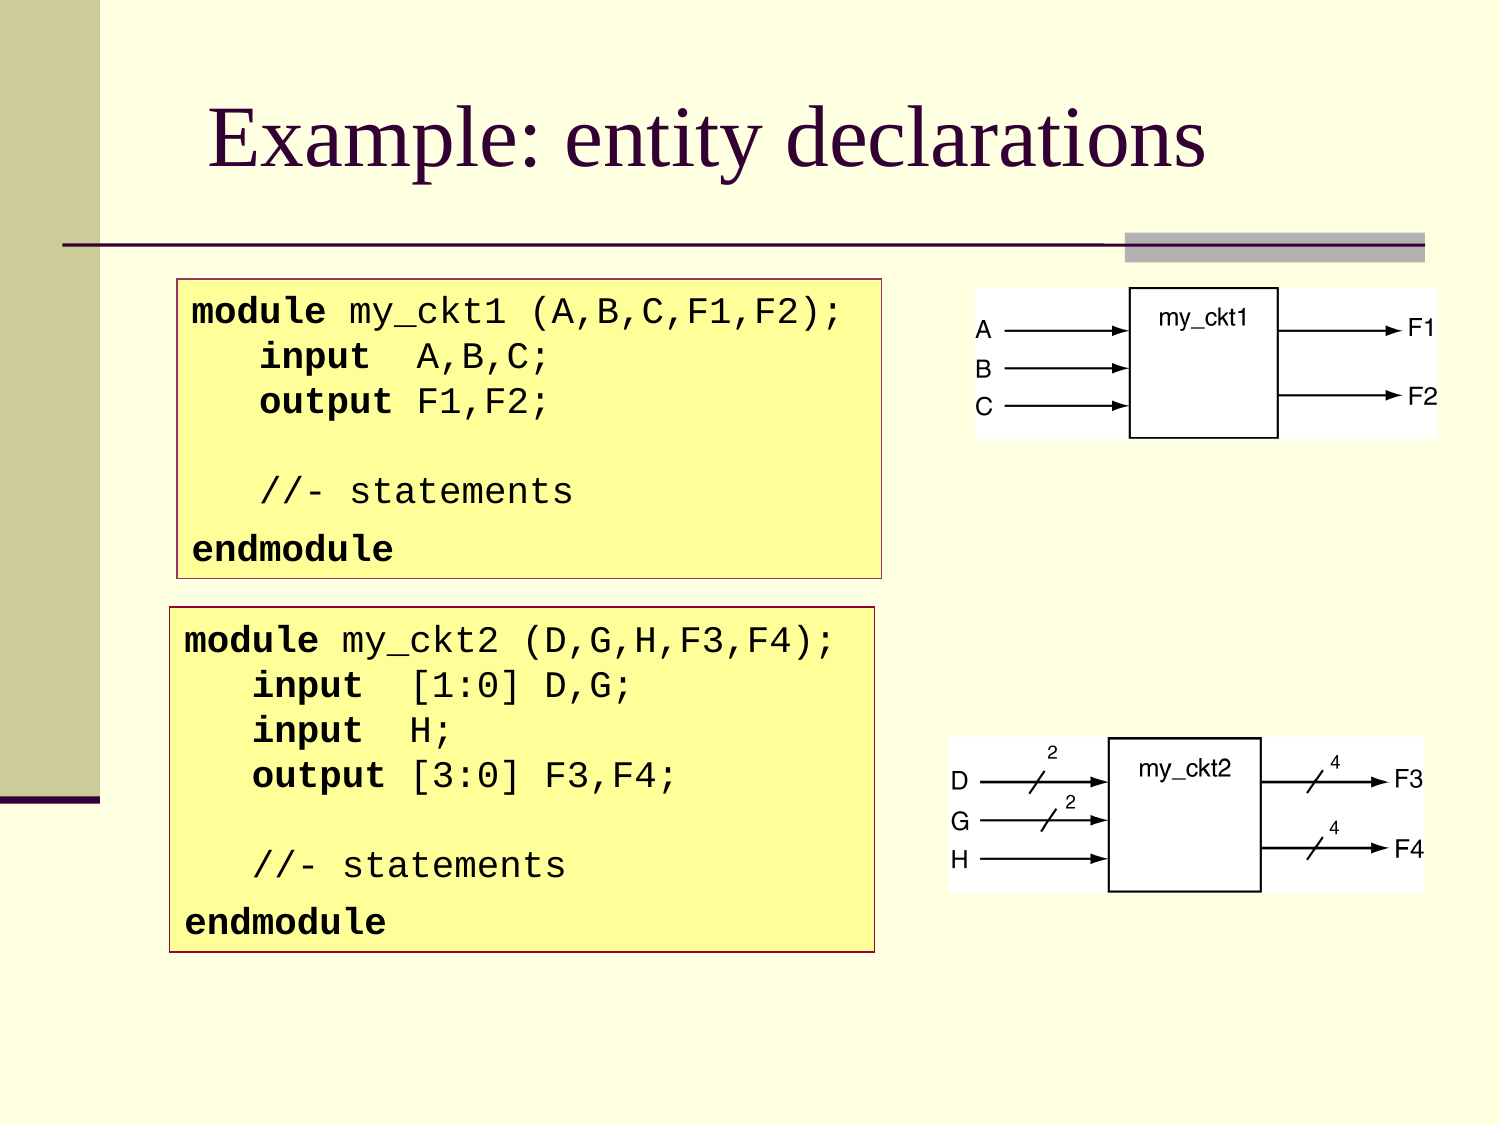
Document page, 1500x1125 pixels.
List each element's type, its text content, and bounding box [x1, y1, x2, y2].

picture [949, 737, 1426, 894]
picture [974, 287, 1438, 439]
title Example: entity declarations [192, 37, 1468, 225]
text_box module my_ckt1 (A,B,C,F1,F2); input A,B,C; output F1,F2; //- statements endmodule [176, 278, 882, 579]
text_box module my_ckt2 (D,G,H,F3,F4); input [1:0] D,G; input H; output [3:0] F3,F4; //- statements endmodule [169, 607, 875, 952]
